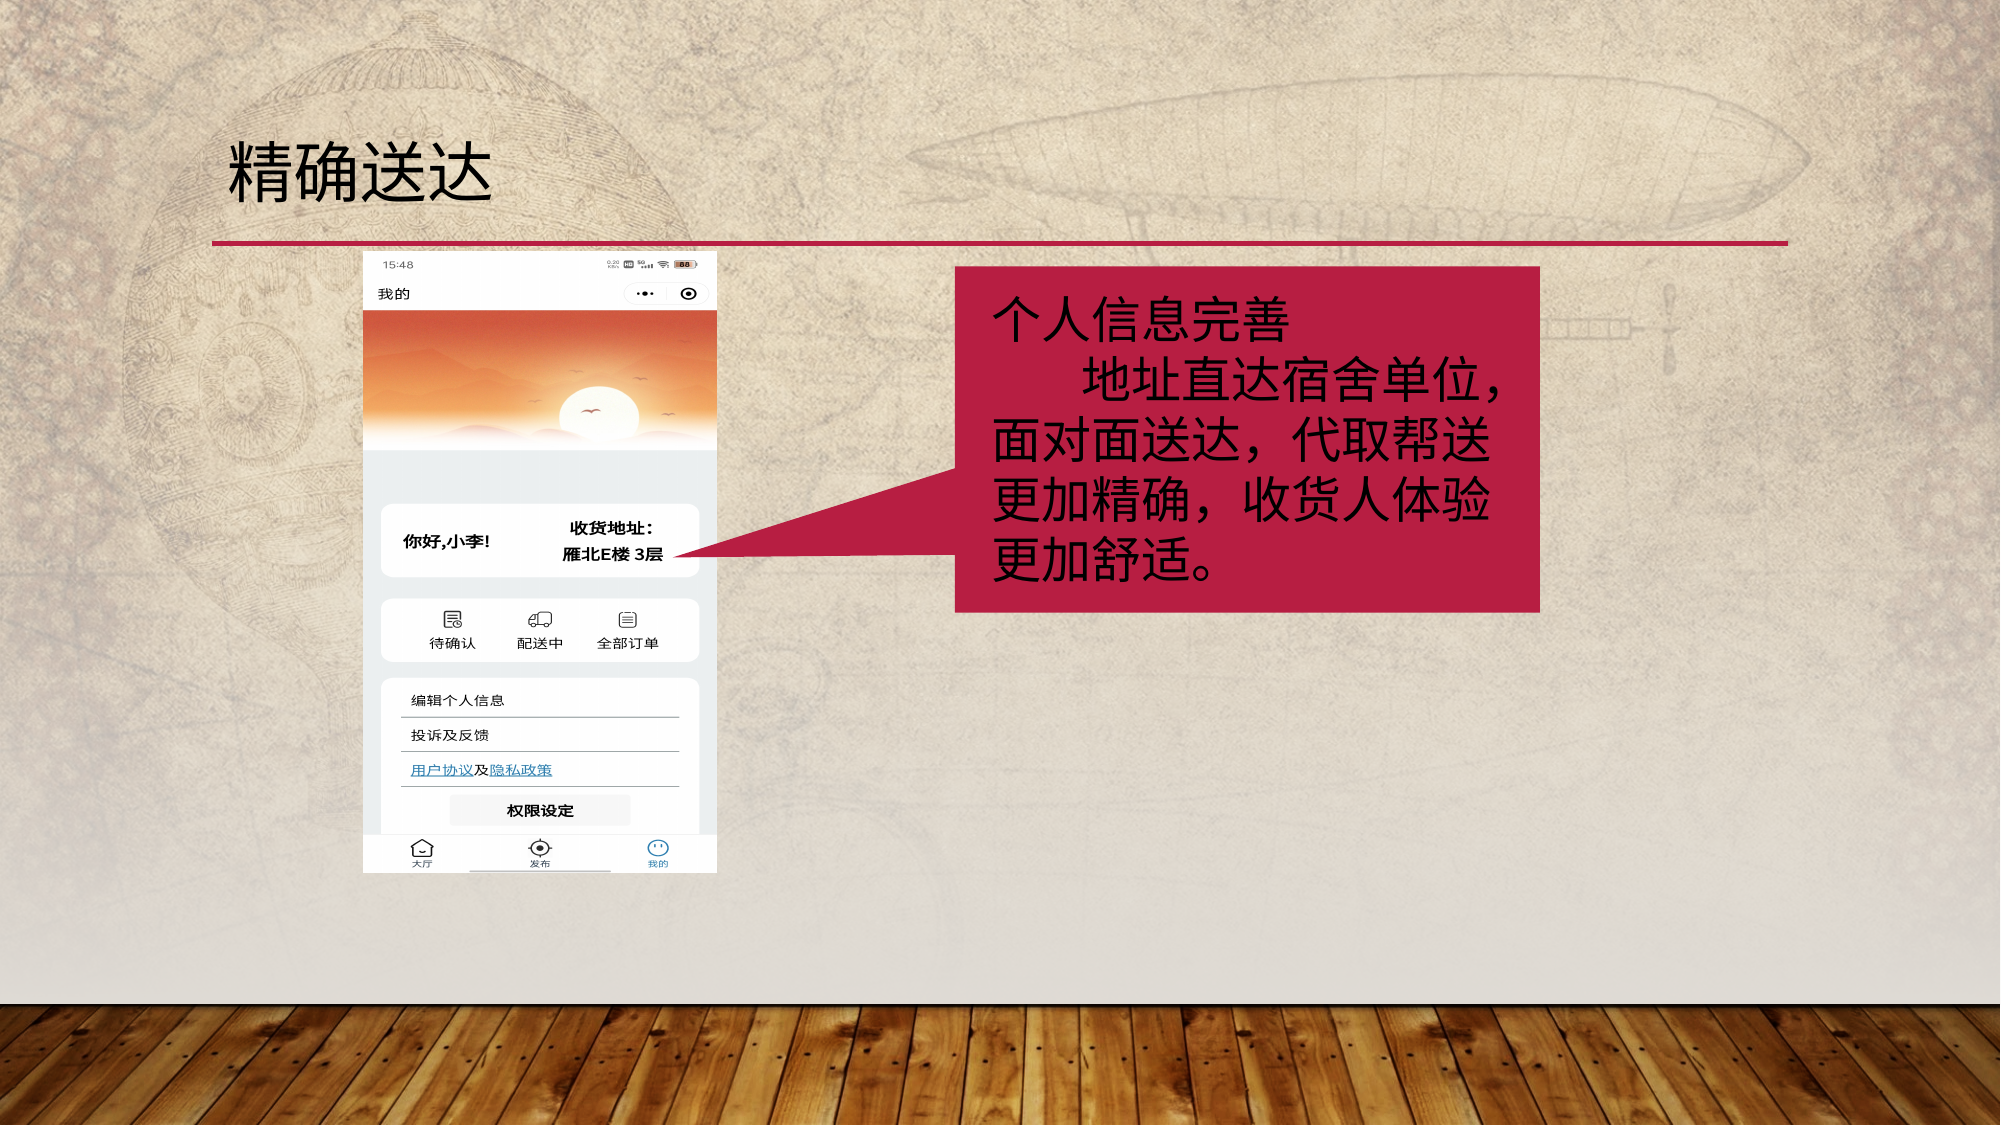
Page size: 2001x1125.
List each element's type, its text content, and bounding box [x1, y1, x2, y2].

title 精确送达 [212, 131, 1788, 305]
text_box [717, 264, 1542, 615]
picture [0, 1004, 2000, 1125]
text_box 个人信息完善 地址直达宿舍单位，面对面送达，代取帮送更加精确，收货人体验更加舒适。 [976, 280, 1529, 596]
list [363, 251, 717, 874]
